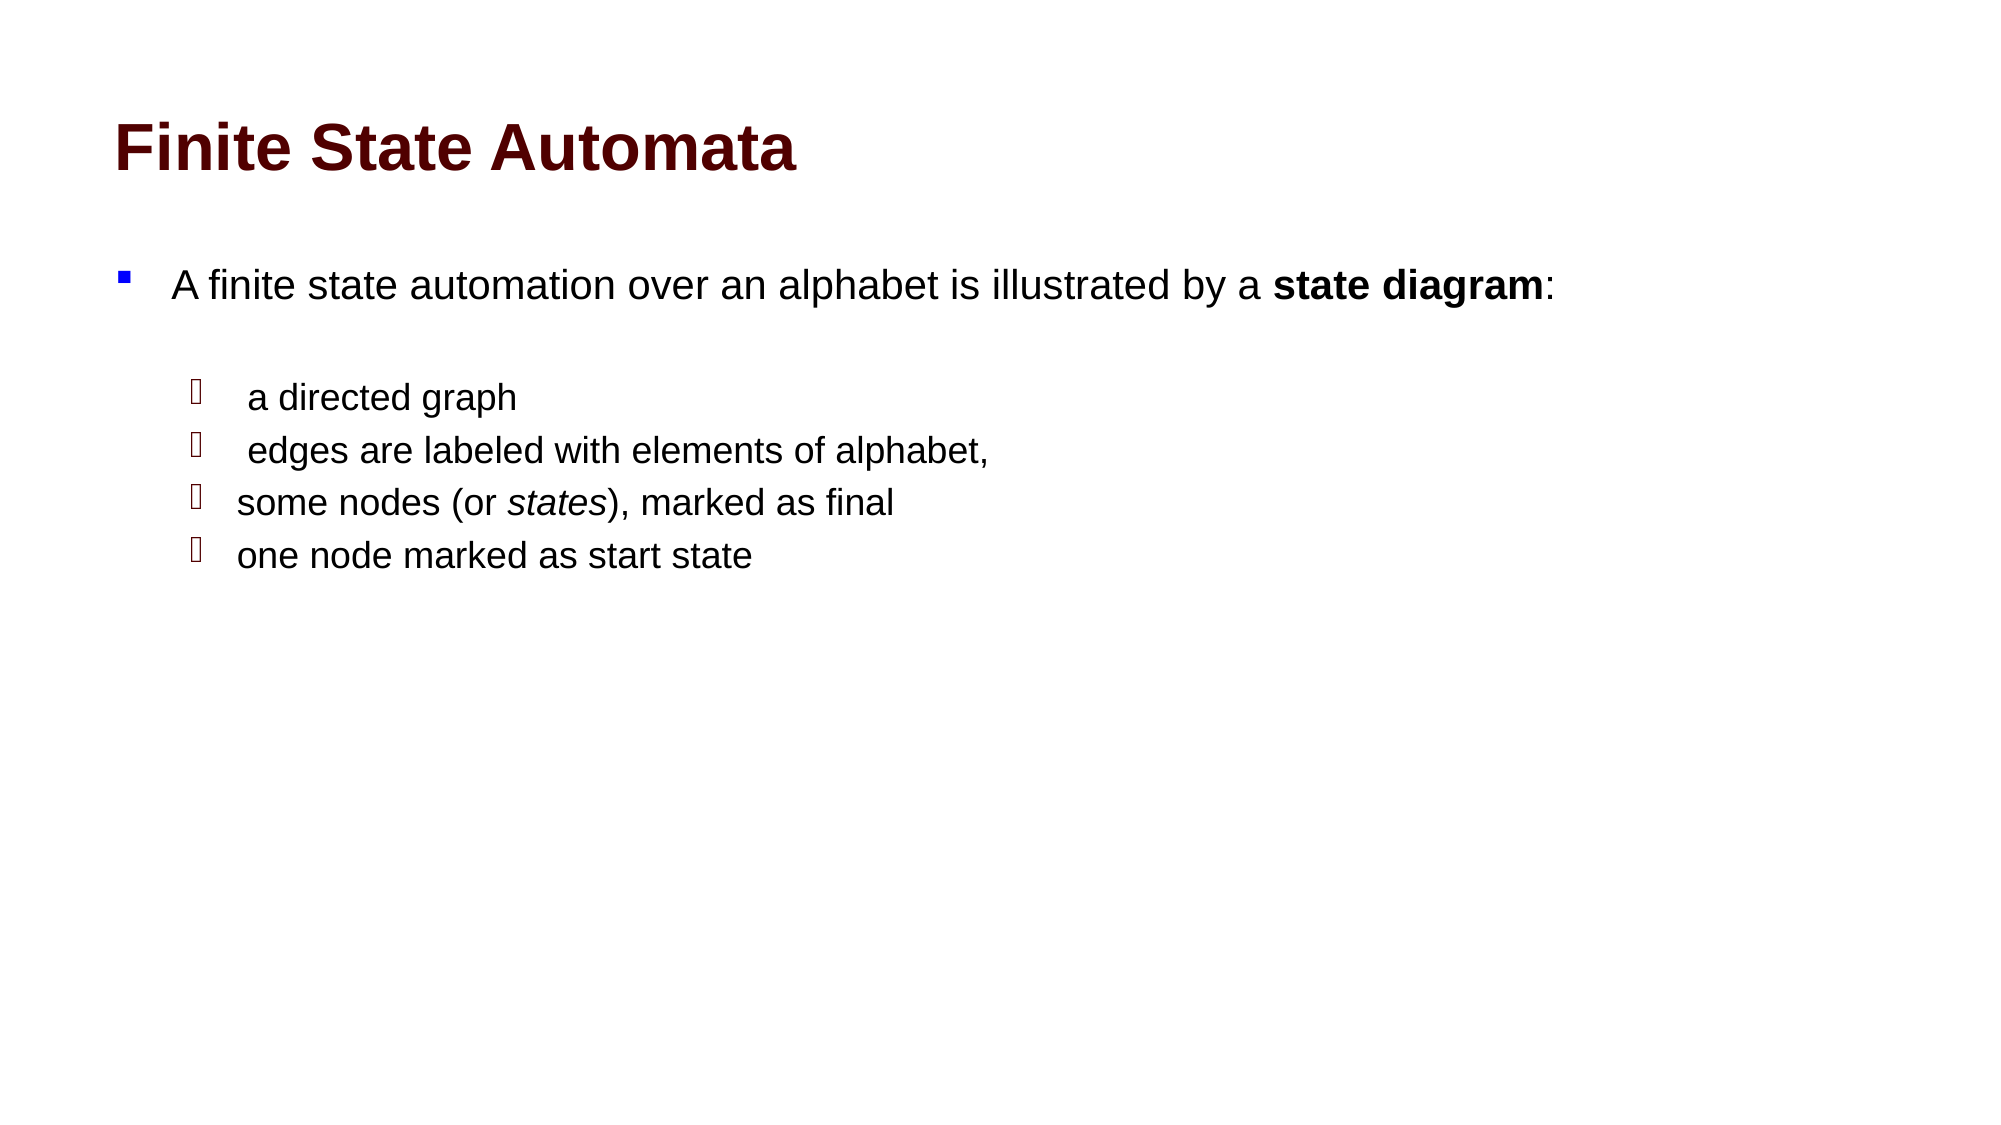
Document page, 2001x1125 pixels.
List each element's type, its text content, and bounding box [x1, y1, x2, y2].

title Finite State Automata [99, 50, 1900, 238]
list A finite state automation over an alphabet is illustrated by a state diagram: a directed graph edges are labeled with elements of alphabet, some nodes (or states), marked as final one node marked as start state [99, 249, 1900, 1013]
